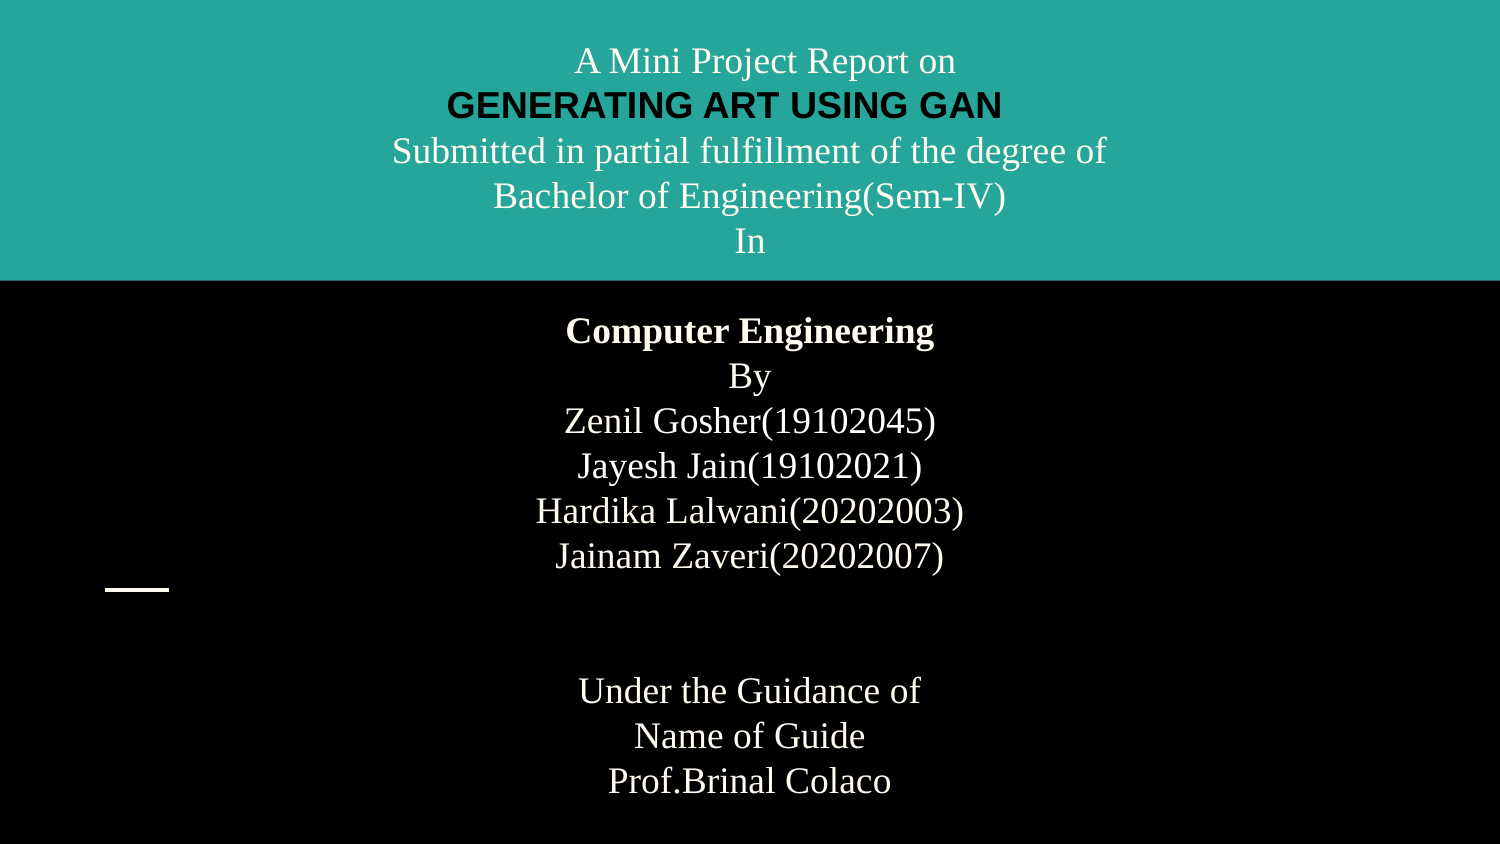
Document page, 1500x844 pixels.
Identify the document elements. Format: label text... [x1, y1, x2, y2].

title A Mini Project Report on GENERATING ART USING GAN Submitted in partial fulfillment of the degree of Bachelor of Engineering(Sem-IV) In Computer Engineering By Zenil Gosher(19102045) Jayesh Jain(19102021) Hardika Lalwani(20202003) Jainam Zaveri(20202007) Under the Guidance of Name of Guide Prof.Brinal Colaco [84, 20, 1416, 802]
